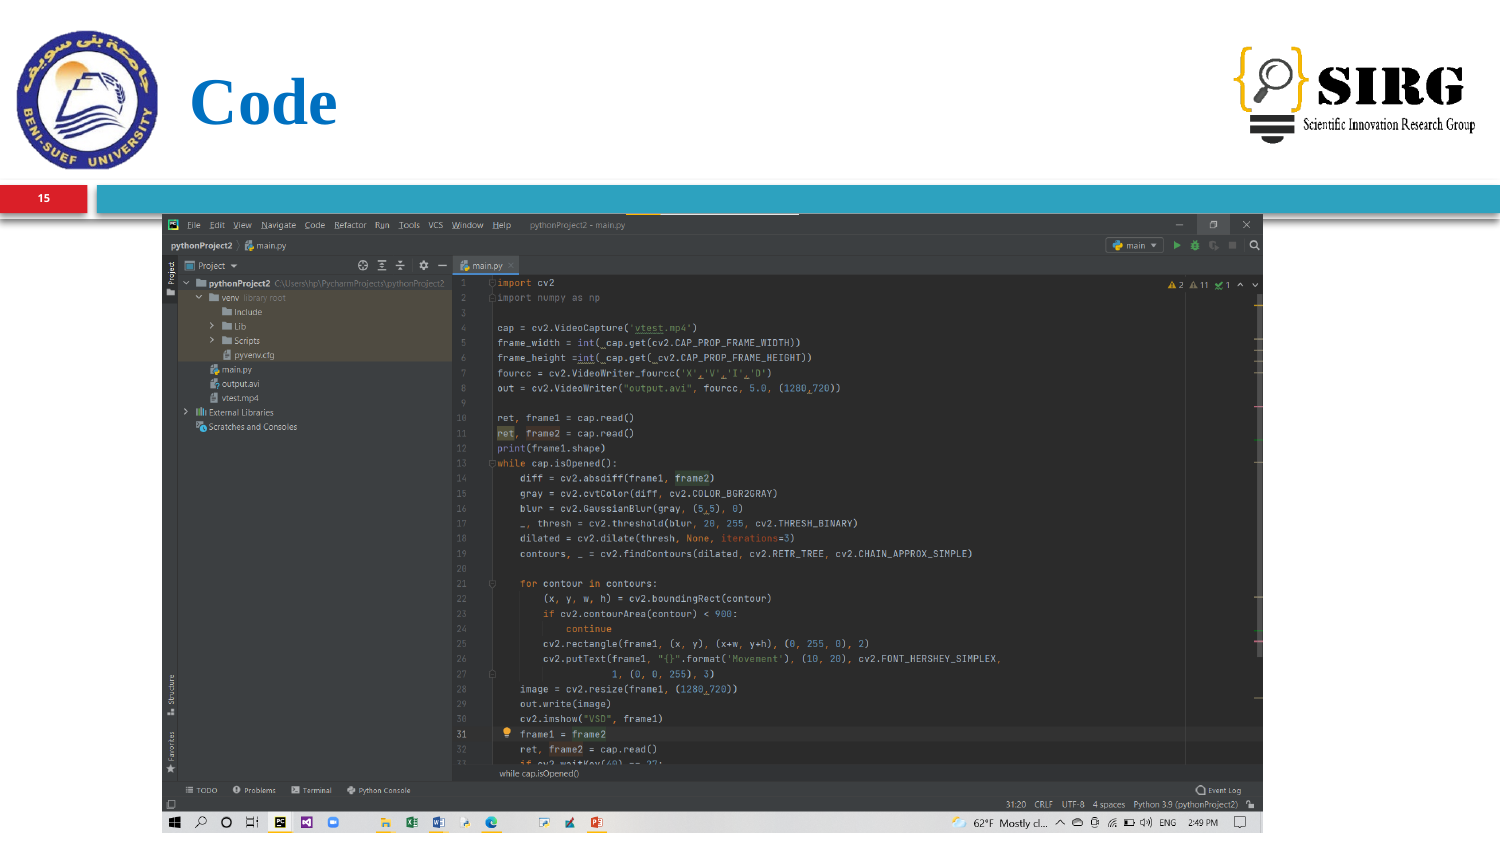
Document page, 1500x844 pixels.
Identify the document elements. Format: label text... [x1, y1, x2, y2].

picture [162, 213, 1263, 834]
picture [15, 29, 160, 173]
slide_number 15 [0, 184, 88, 215]
title Code [174, 45, 1037, 146]
picture [1199, 0, 1500, 200]
